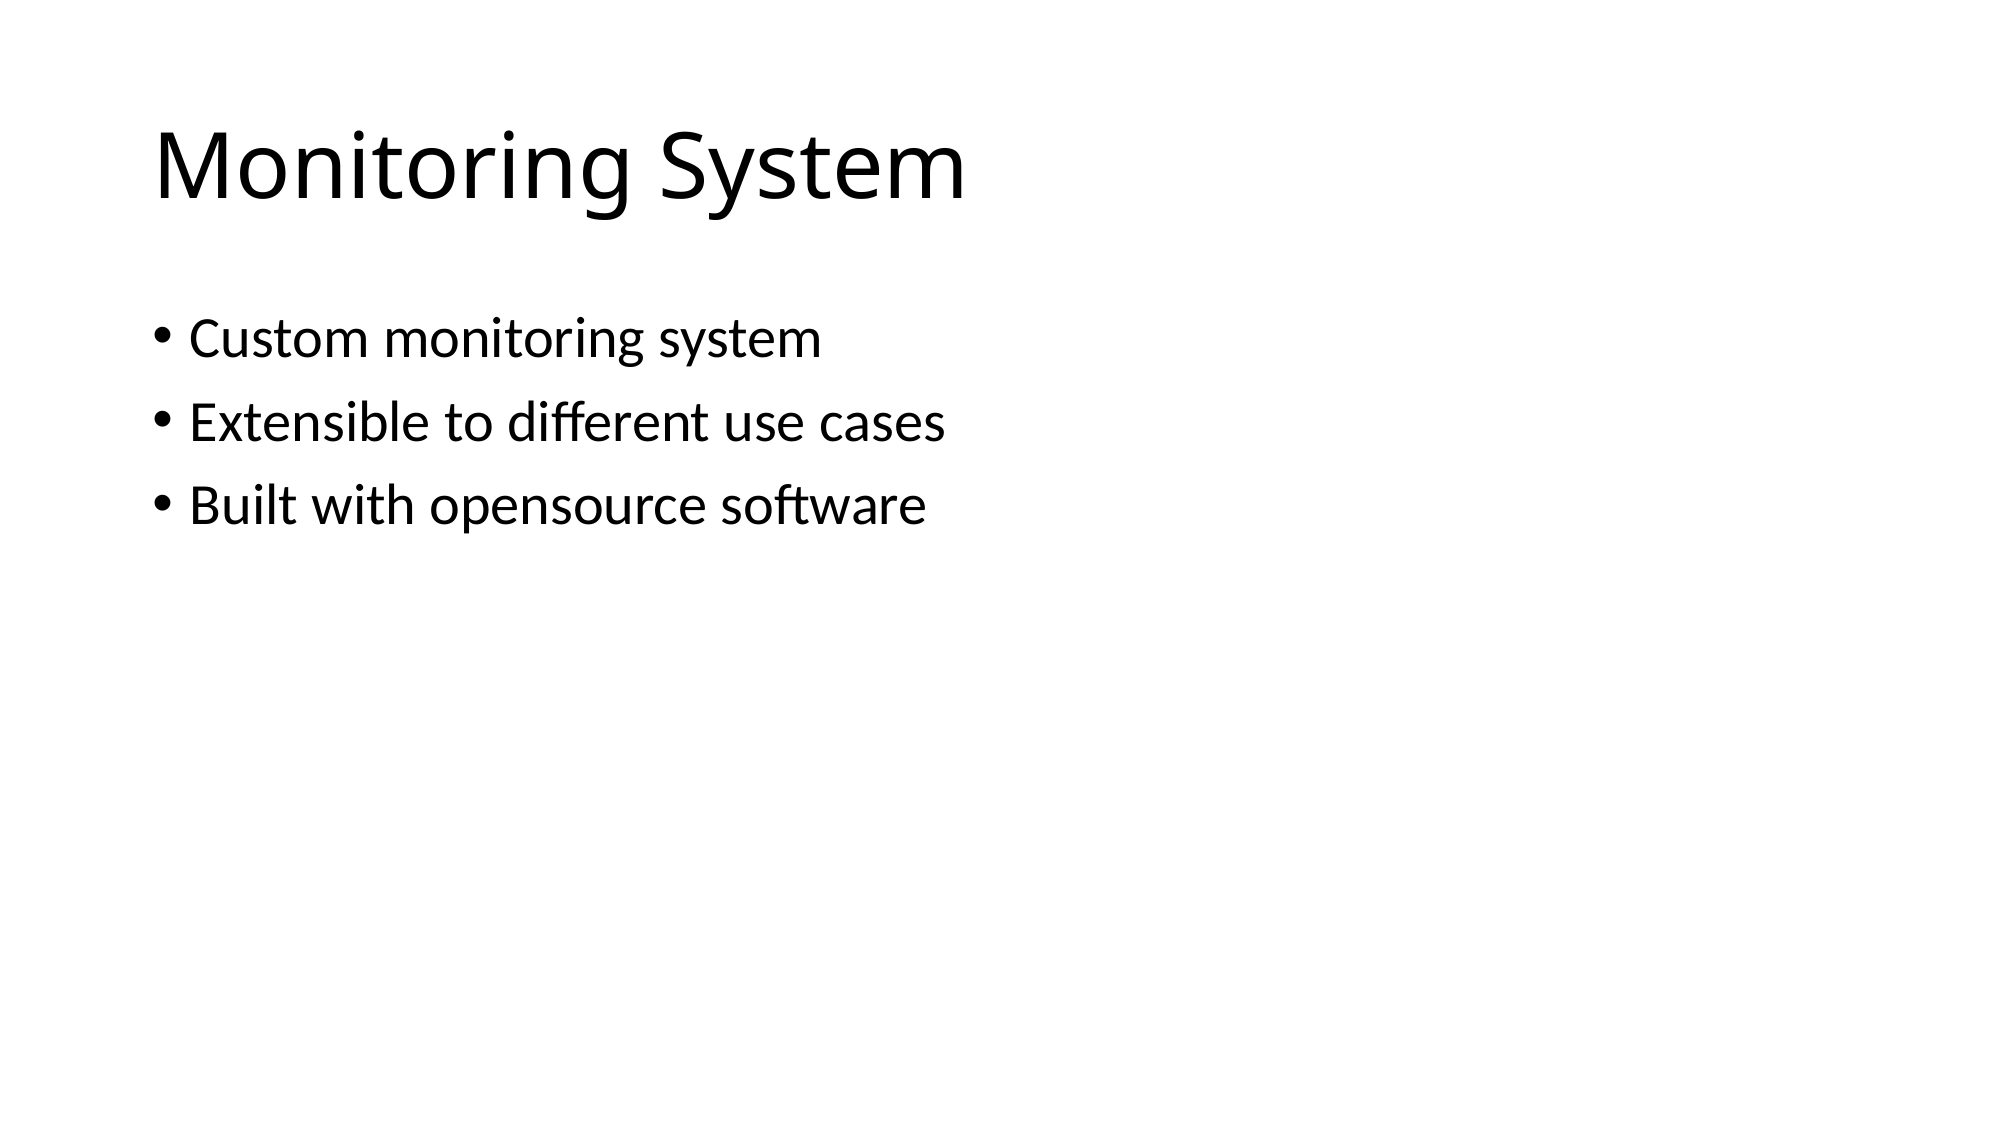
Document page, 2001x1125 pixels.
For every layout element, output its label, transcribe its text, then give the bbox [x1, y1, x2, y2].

title Monitoring System [137, 59, 1863, 278]
list Custom monitoring system Extensible to different use cases Built with opensource software [137, 299, 1863, 1014]
